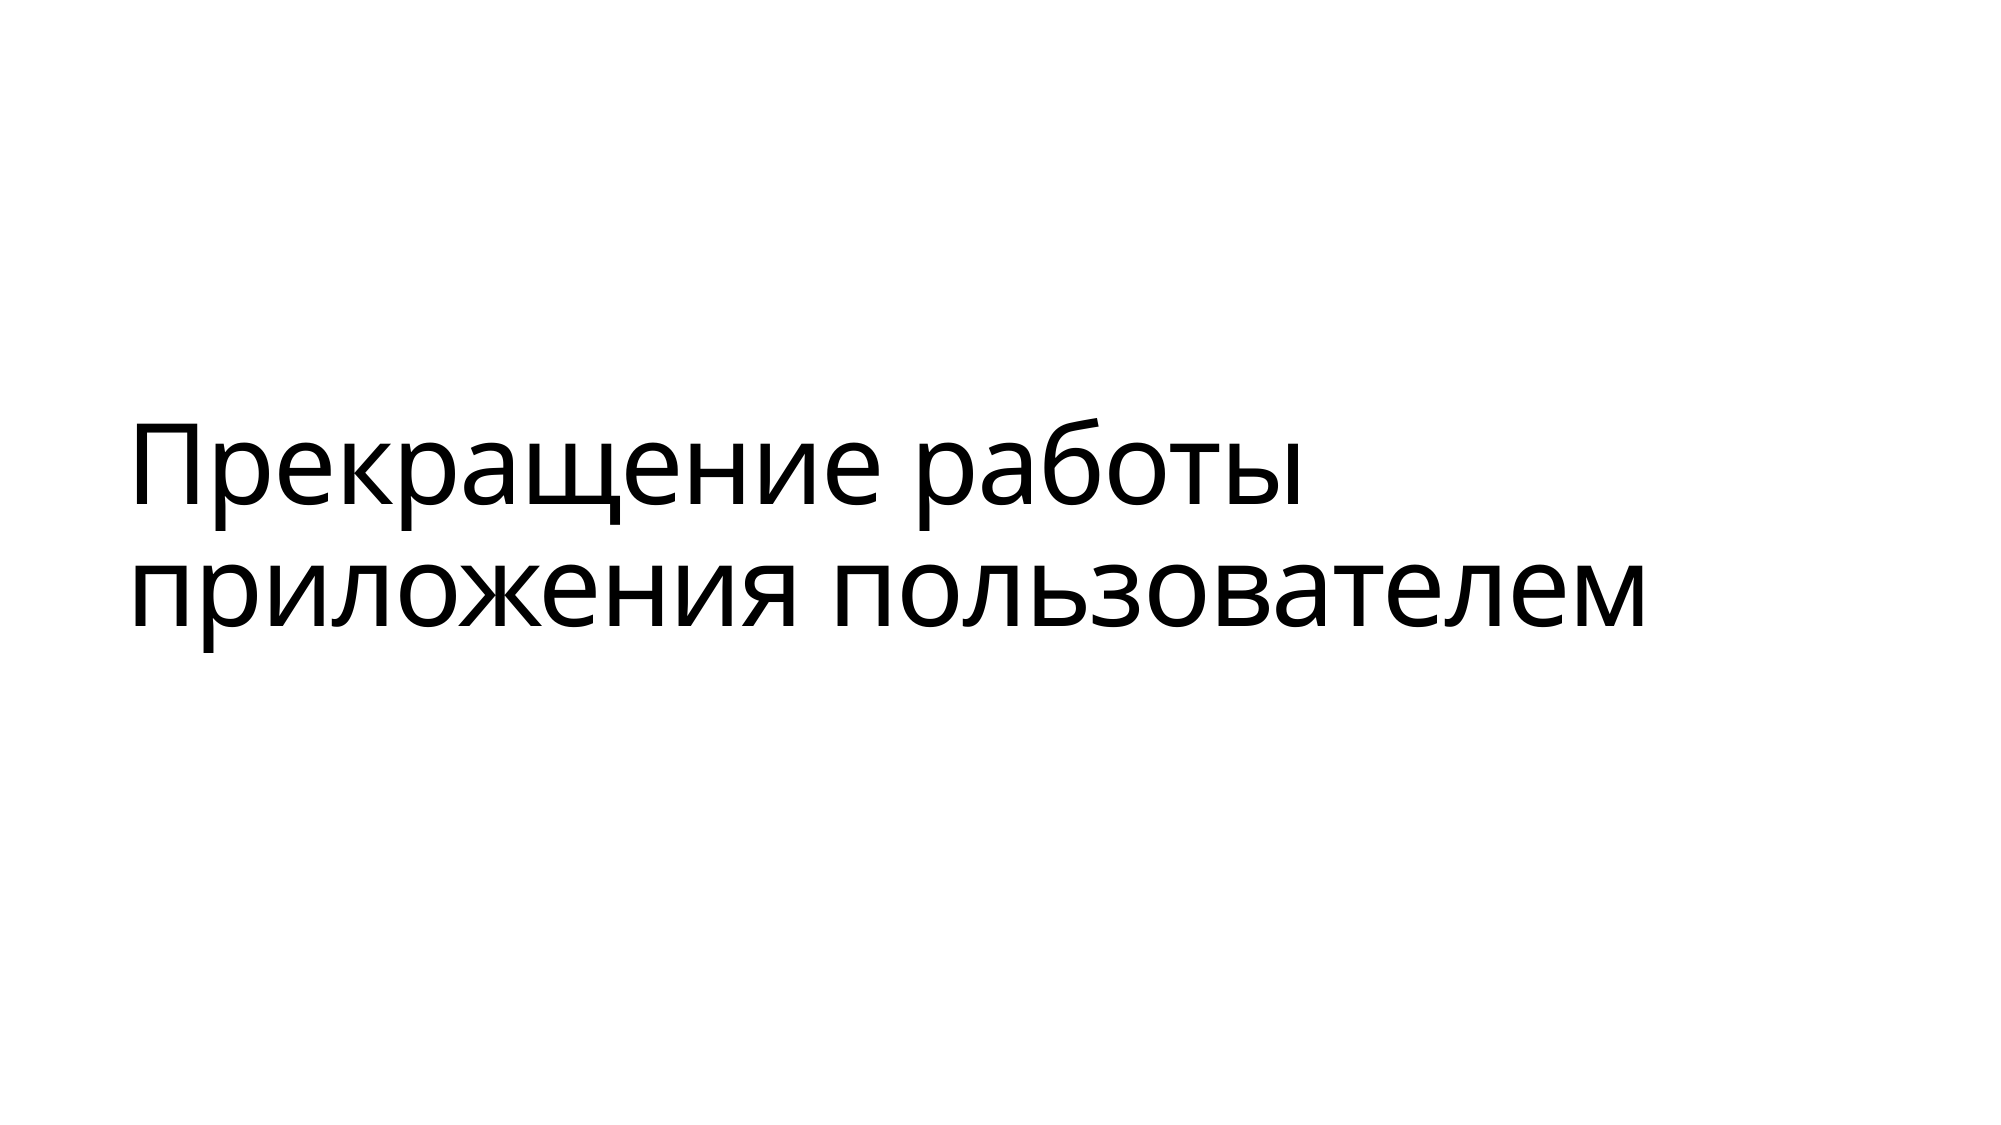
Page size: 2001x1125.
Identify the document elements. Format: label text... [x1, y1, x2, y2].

title Прекращение работы приложения пользователем [102, 392, 1925, 669]
